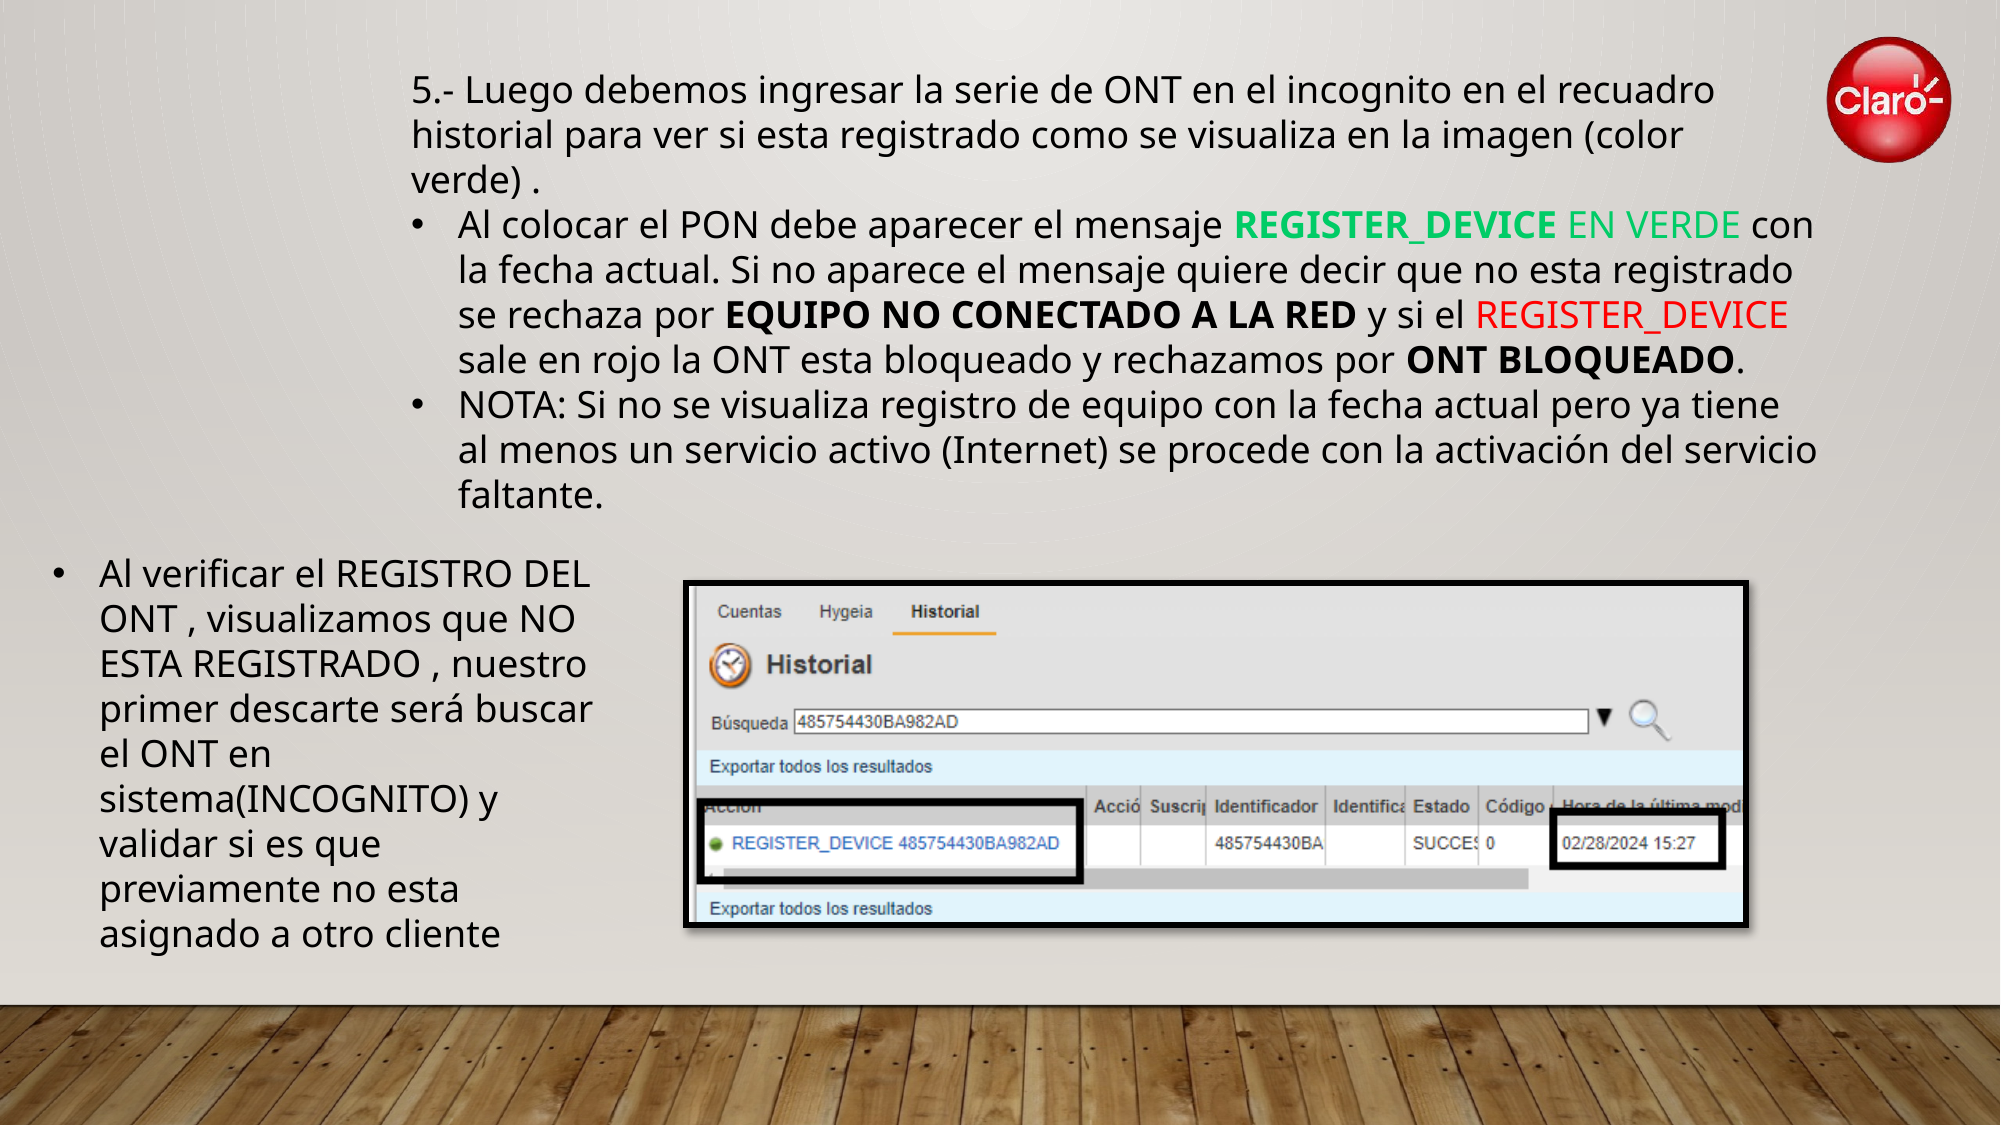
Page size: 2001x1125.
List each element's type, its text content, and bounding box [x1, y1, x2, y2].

picture [1774, 30, 2000, 169]
text_box Al verificar el REGISTRO DEL ONT , visualizamos que NO ESTA REGISTRADO , nuestro primer descarte será buscar el ONT en sistema(INCOGNITO) y validar si es que previamente no esta asignado a otro cliente [37, 542, 618, 962]
text_box 5.- Luego debemos ingresar la serie de ONT en el incognito en el recuadro historial para ver si esta registrado como se visualiza en la imagen (color verde) . Al colocar el PON debe aparecer el mensaje REGISTER_DEVICE EN VERDE con la fecha actual. Si no aparece el mensaje quiere decir que no esta registrado se rechaza por EQUIPO NO CONECTADO A LA RED y si el REGISTER_DEVICE sale en rojo la ONT esta bloqueado y rechazamos por ONT BLOQUEADO. NOTA: Si no se visualiza registro de equipo con la fecha actual pero ya tiene al menos un servicio activo (Internet) se procede con la activación del servicio faltante. [396, 58, 1836, 524]
picture [688, 585, 1744, 923]
picture [0, 1005, 2000, 1125]
